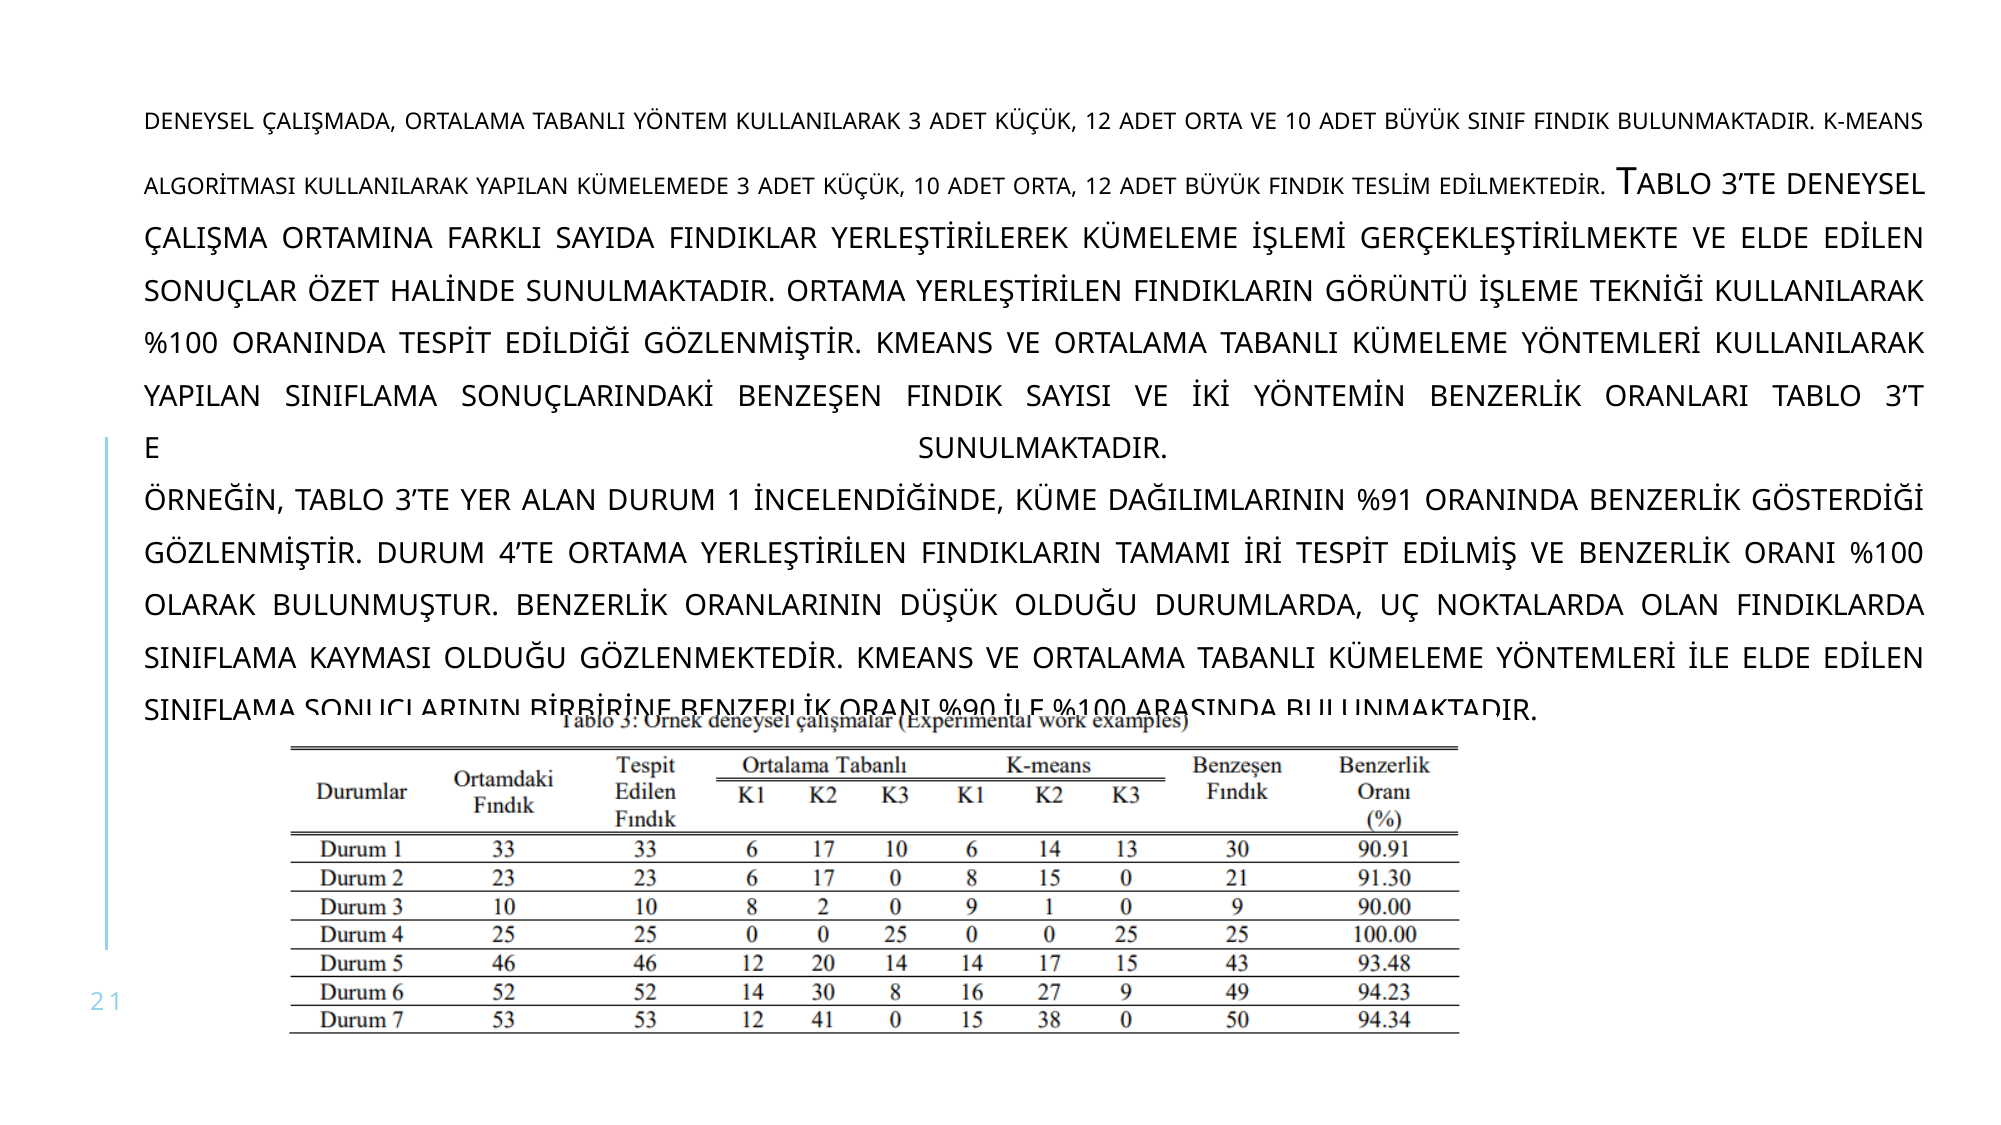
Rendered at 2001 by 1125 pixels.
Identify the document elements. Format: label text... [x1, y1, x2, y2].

title Deneysel çalışmada, ortalama tabanlı yöntem kullanılarak 3 adet küçük, 12 adet orta ve 10 adet büyük sınıf fındık bulunmaktadır. K-means algoritması kullanılarak yapılan kümelemede 3 adet küçük, 10 adet orta, 12 adet büyük fındık teslim edilmektedir. Tablo 3’te deneysel çalışma ortamına farklı sayıda fındıklar yerleştirilerek kümeleme işlemi gerçekleştirilmekte ve elde edilen sonuçlar özet halinde sunulmaktadır. Ortama yerleştirilen fındıkların görüntü işleme tekniği kullanılarak %100 oranında tespit edildiği gözlenmiştir. Kmeans ve ortalama tabanlı kümeleme yöntemleri kullanılarak yapılan sınıflama sonuçlarındaki benzeşen fındık sayısı ve iki yöntemin benzerlik oranları tablo 3’t e sunulmaktadır. Örneğin, tablo 3’te yer alan durum 1 incelendiğinde, küme dağılımlarının %91 oranında benzerlik gösterdiği gözlenmiştir. Durum 4’te ortama yerleştirilen fındıkların tamamı iri tespit edilmiş ve benzerlik oranı %100 olarak bulunmuştur. Benzerlik oranlarının düşük olduğu durumlarda, uç noktalarda olan fındıklarda sınıflama kayması olduğu gözlenmektedir. Kmeans ve ortalama tabanlı kümeleme yöntemleri ile elde edilen sınıflama sonuçlarının birbirine benzerlik oranı %90 ile %100 arasında bulunmaktadır. [143, 93, 1926, 726]
slide_number 21 [68, 987, 144, 1018]
picture [252, 715, 1497, 1050]
